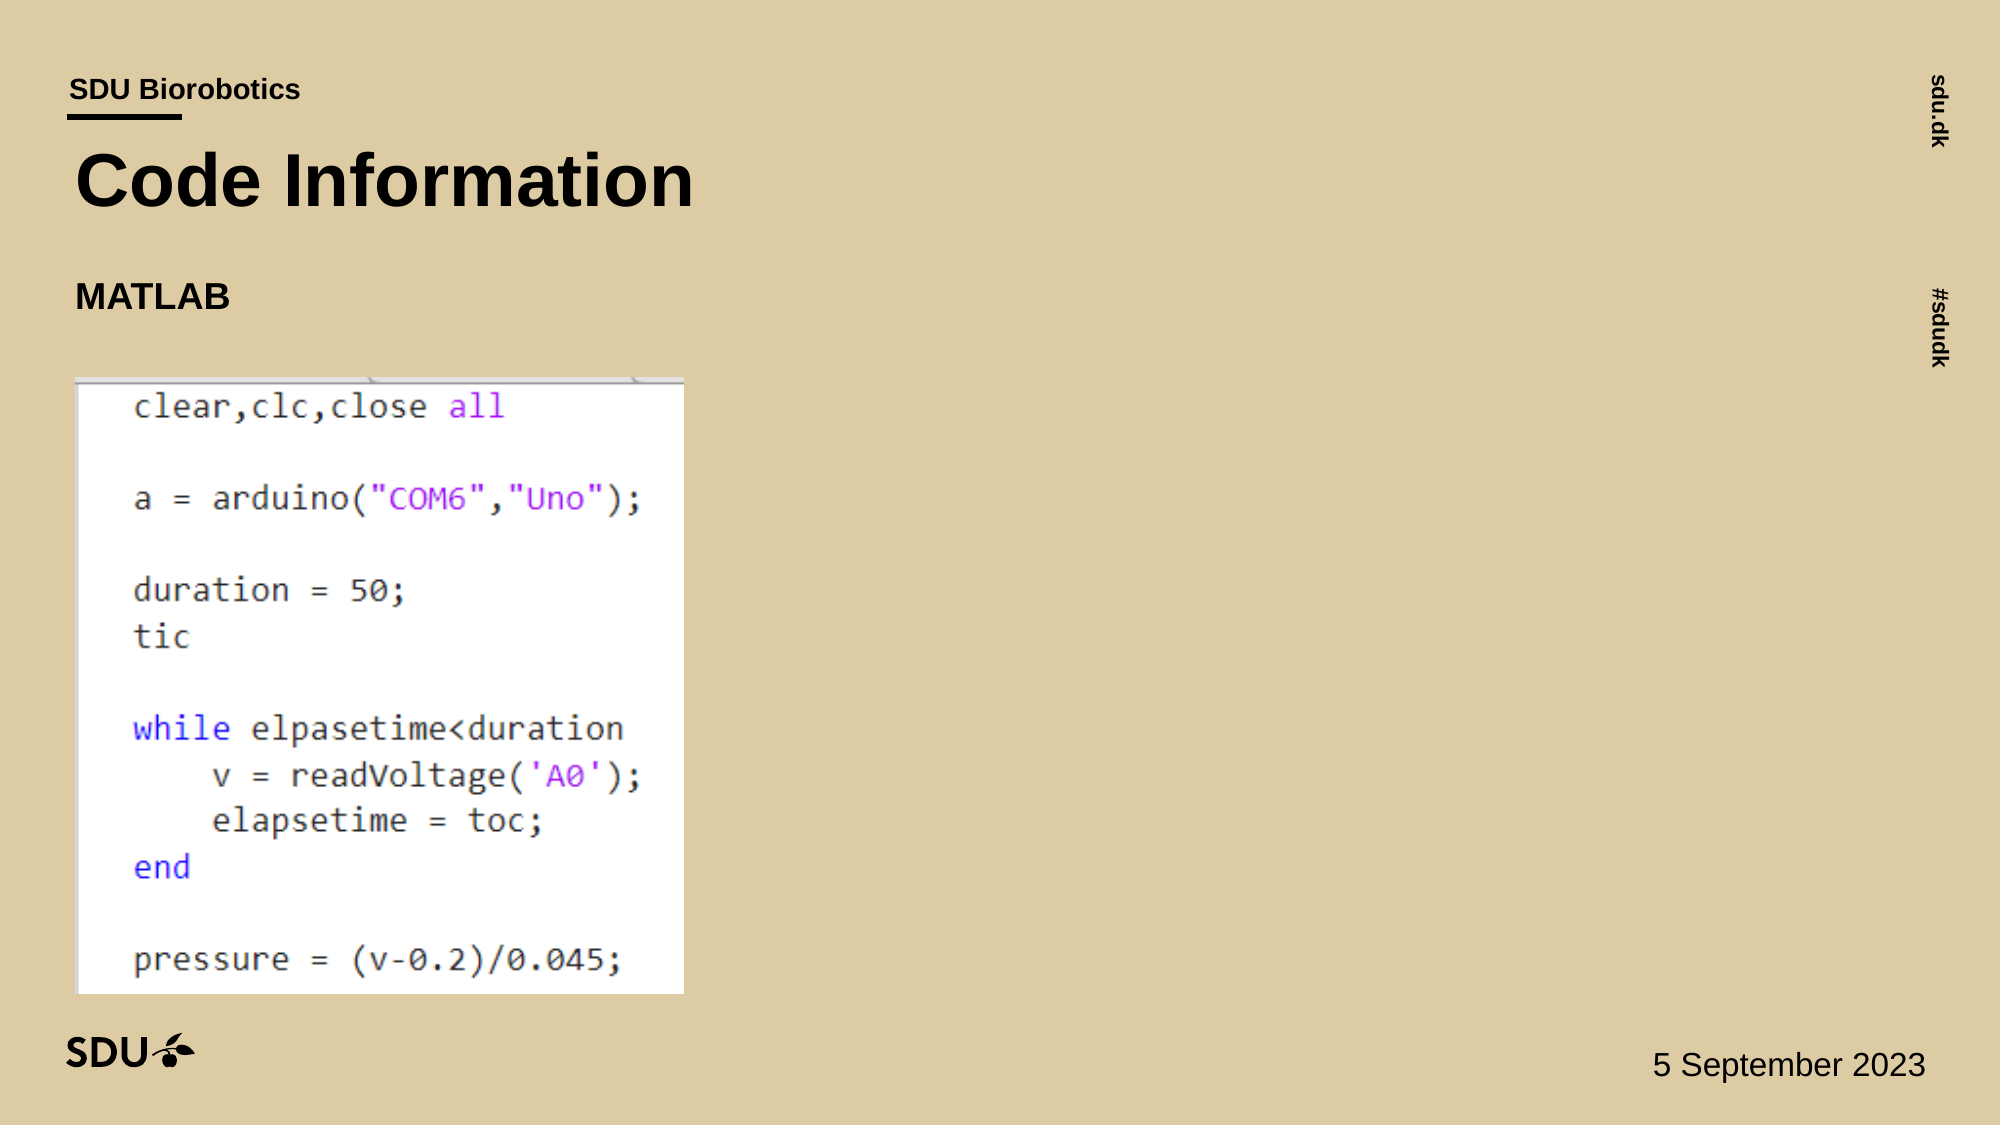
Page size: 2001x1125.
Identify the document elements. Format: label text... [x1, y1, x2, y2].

picture [75, 377, 684, 994]
title Code Information [75, 131, 1872, 247]
text_box MATLAB [75, 222, 1000, 338]
text_box 5 September 2023 [1652, 1042, 1962, 1083]
